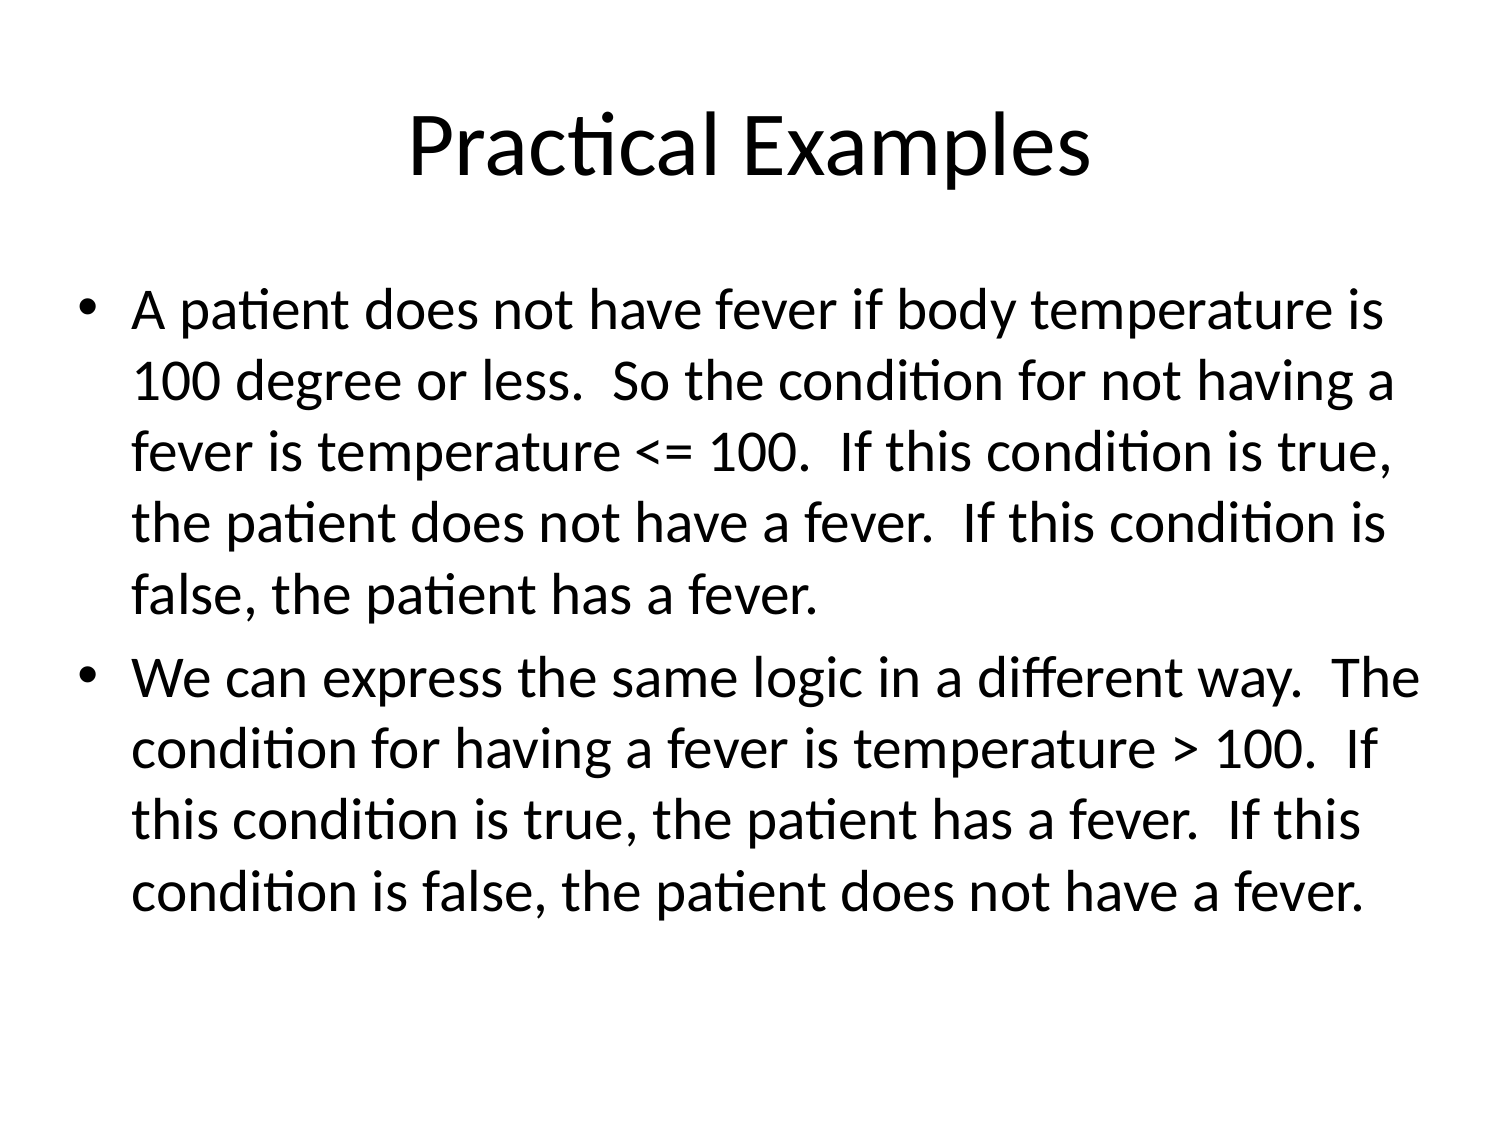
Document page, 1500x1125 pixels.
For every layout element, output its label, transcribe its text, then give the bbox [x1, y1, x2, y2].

list A patient does not have fever if body temperature is 100 degree or less. So the condition for not having a fever is temperature <= 100. If this condition is true, the patient does not have a fever. If this condition is false, the patient has a fever. We can express the same logic in a different way. The condition for having a fever is temperature > 100. If this condition is true, the patient has a fever. If this condition is false, the patient does not have a fever. [62, 262, 1450, 1005]
title Practical Examples [75, 45, 1425, 233]
